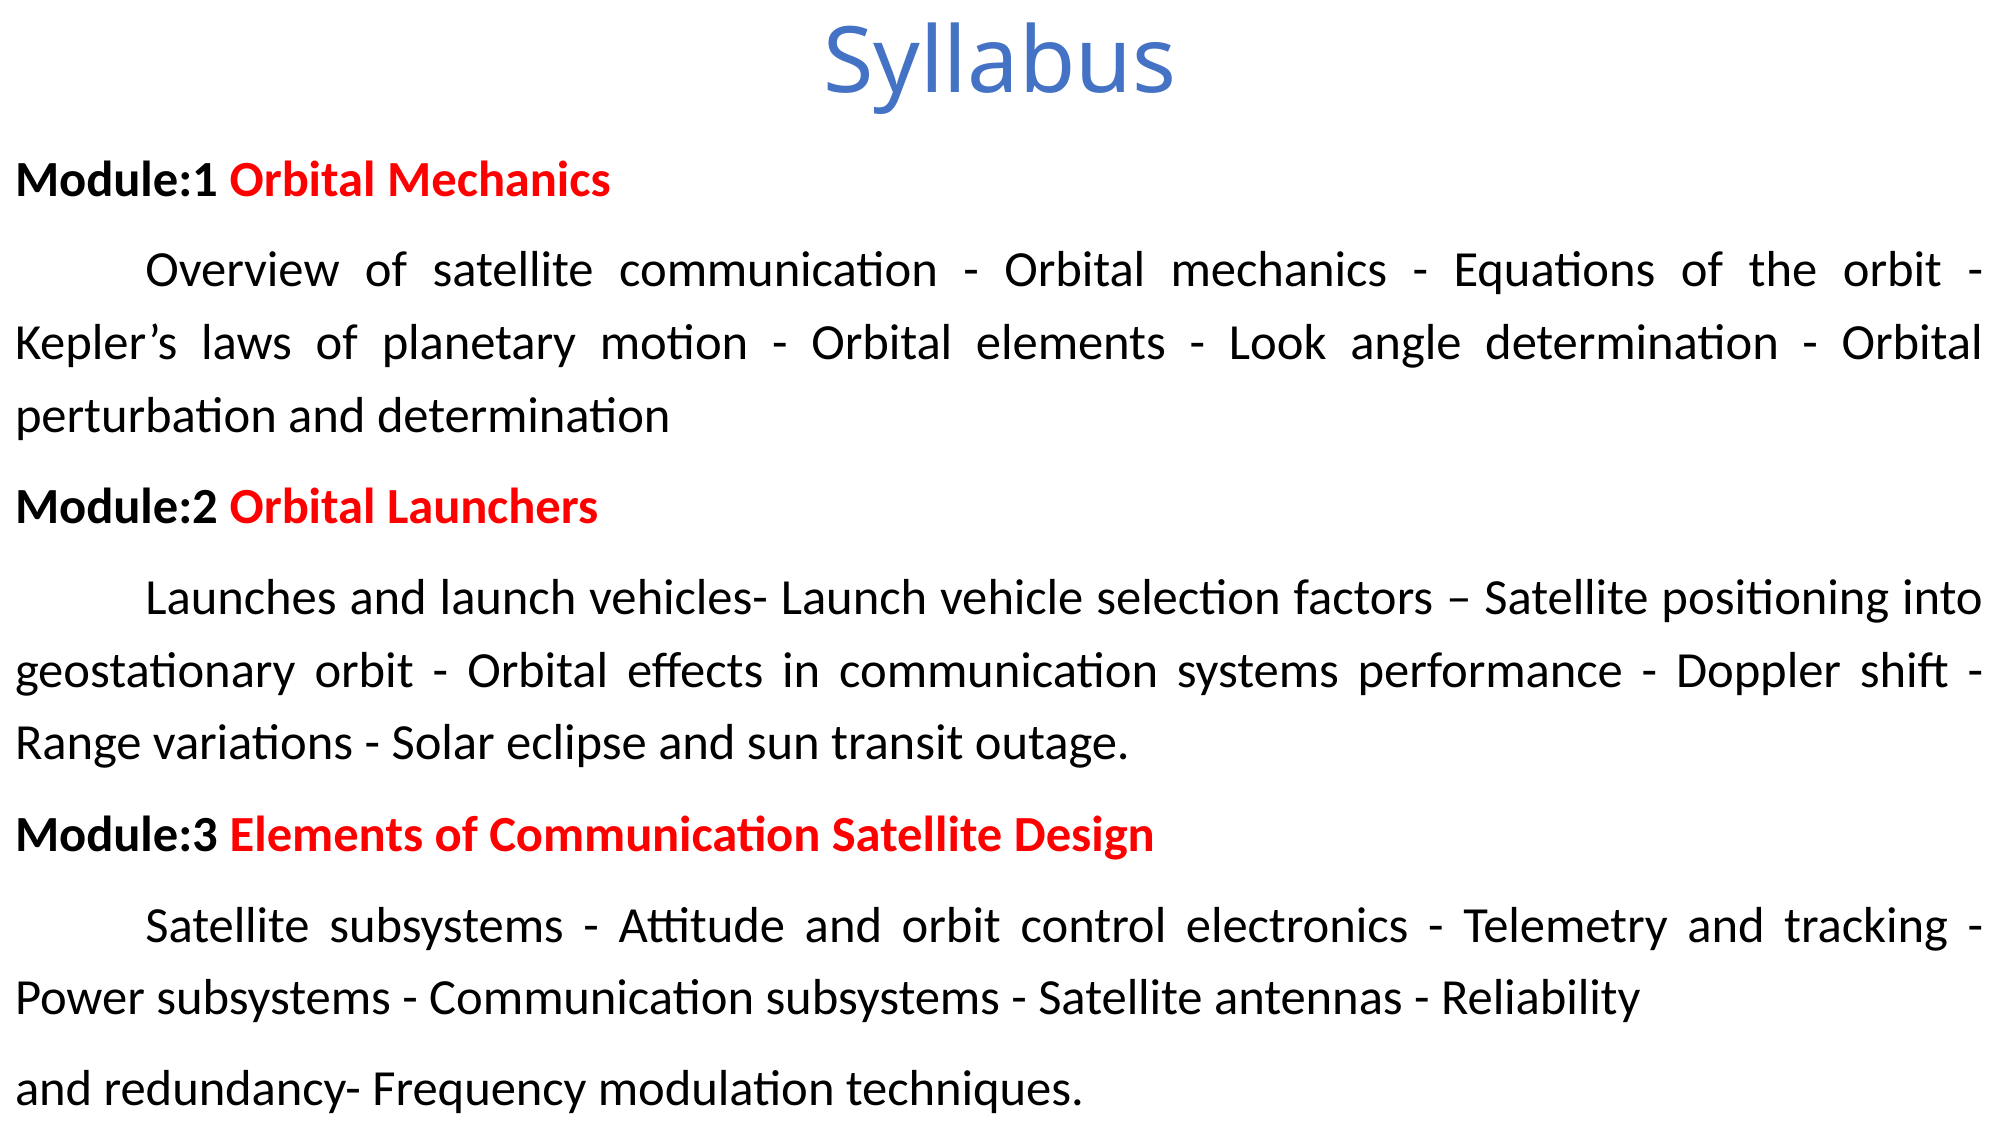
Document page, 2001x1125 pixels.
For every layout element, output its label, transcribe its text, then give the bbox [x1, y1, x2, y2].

title Syllabus [0, 0, 2000, 125]
list Module:1 Orbital Mechanics Overview of satellite communication - Orbital mechanics - Equations of the orbit - Kepler’s laws of planetary motion - Orbital elements - Look angle determination - Orbital perturbation and determination Module:2 Orbital Launchers Launches and launch vehicles- Launch vehicle selection factors – Satellite positioning into geostationary orbit - Orbital effects in communication systems performance - Doppler shift -Range variations - Solar eclipse and sun transit outage. Module:3 Elements of Communication Satellite Design Satellite subsystems - Attitude and orbit control electronics - Telemetry and tracking - Power subsystems - Communication subsystems - Satellite antennas - Reliability and redundancy- Frequency modulation techniques. [0, 125, 2000, 1125]
